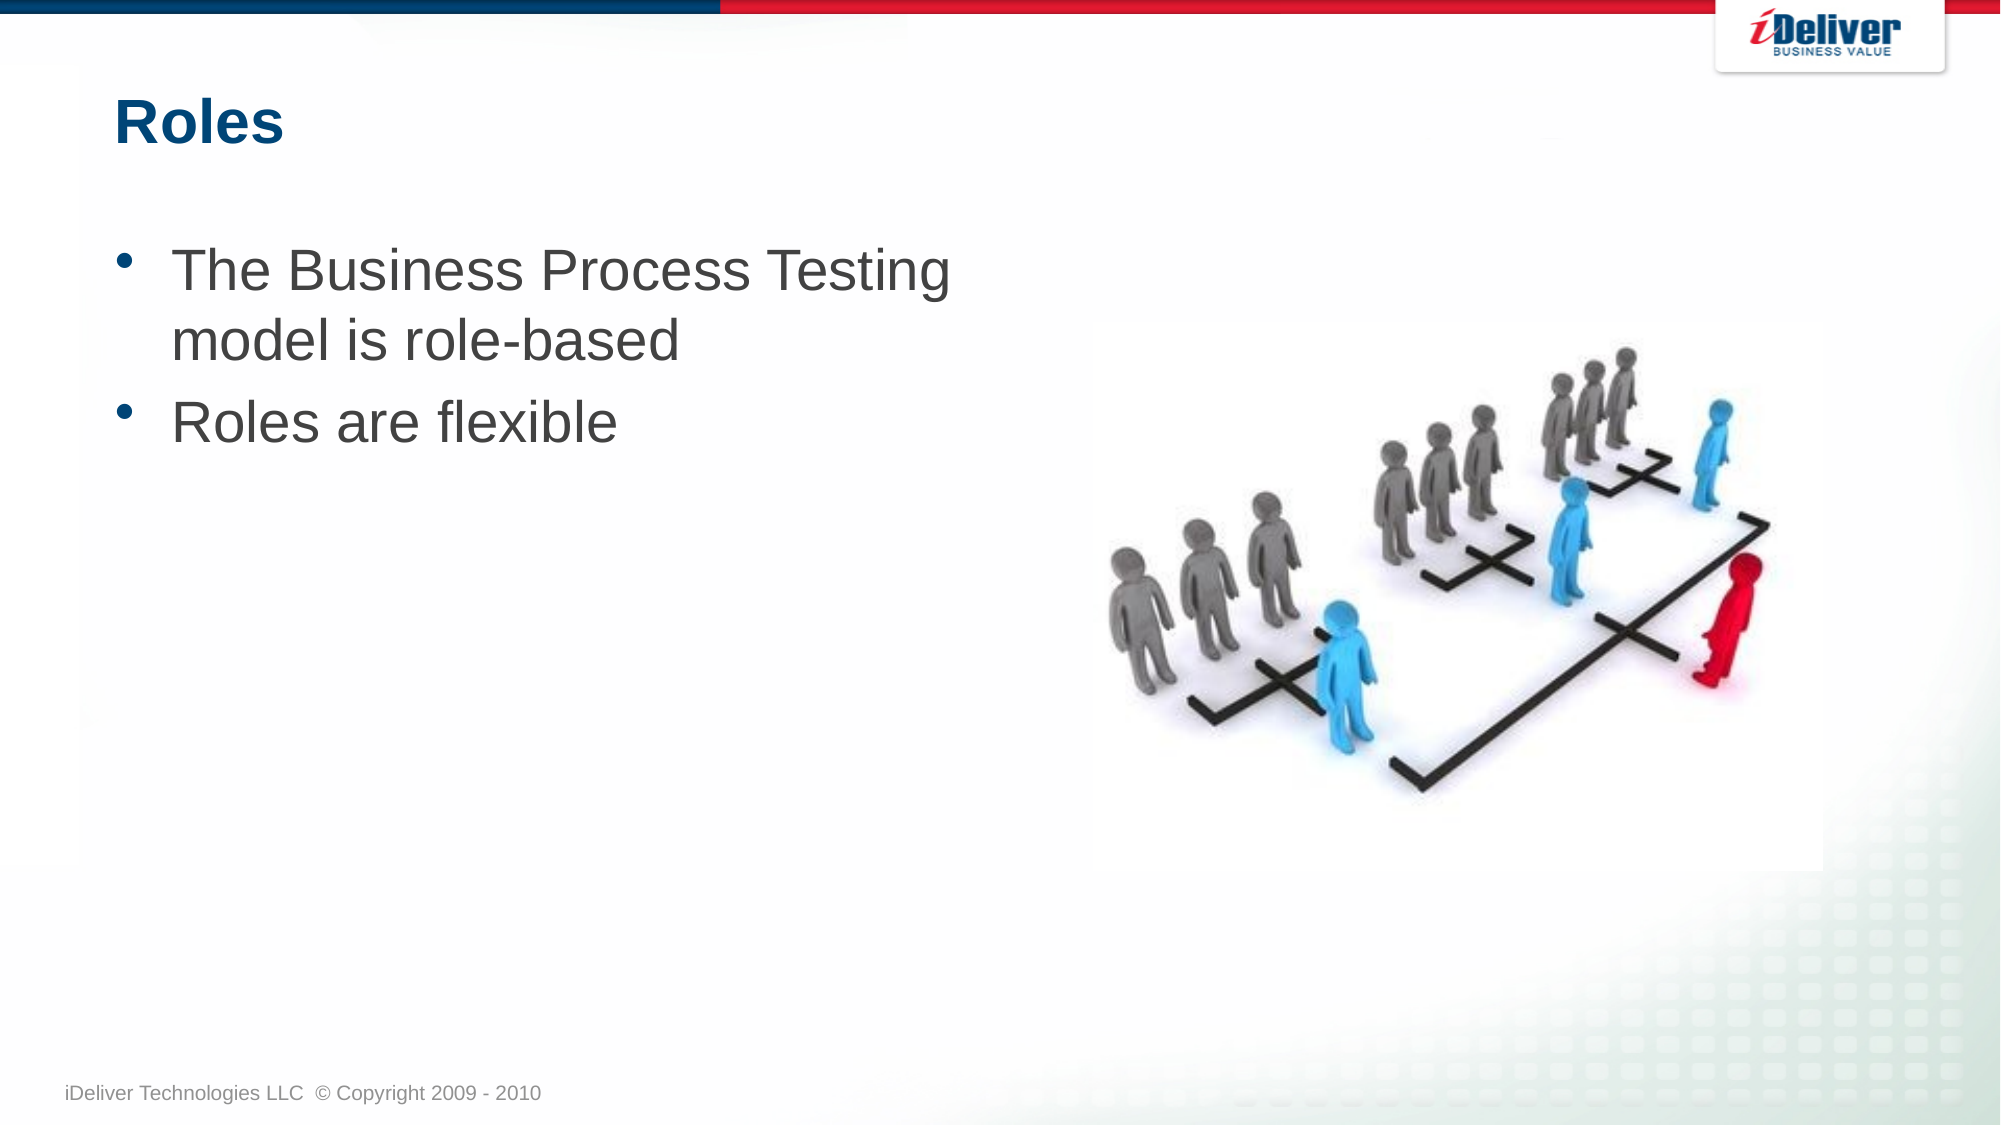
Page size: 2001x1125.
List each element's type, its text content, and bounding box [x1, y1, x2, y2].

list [1093, 321, 1824, 871]
list The Business Process Testing model is role-based Roles are flexible [99, 224, 984, 968]
picture [0, 0, 2001, 1125]
title Roles [99, 24, 1901, 213]
